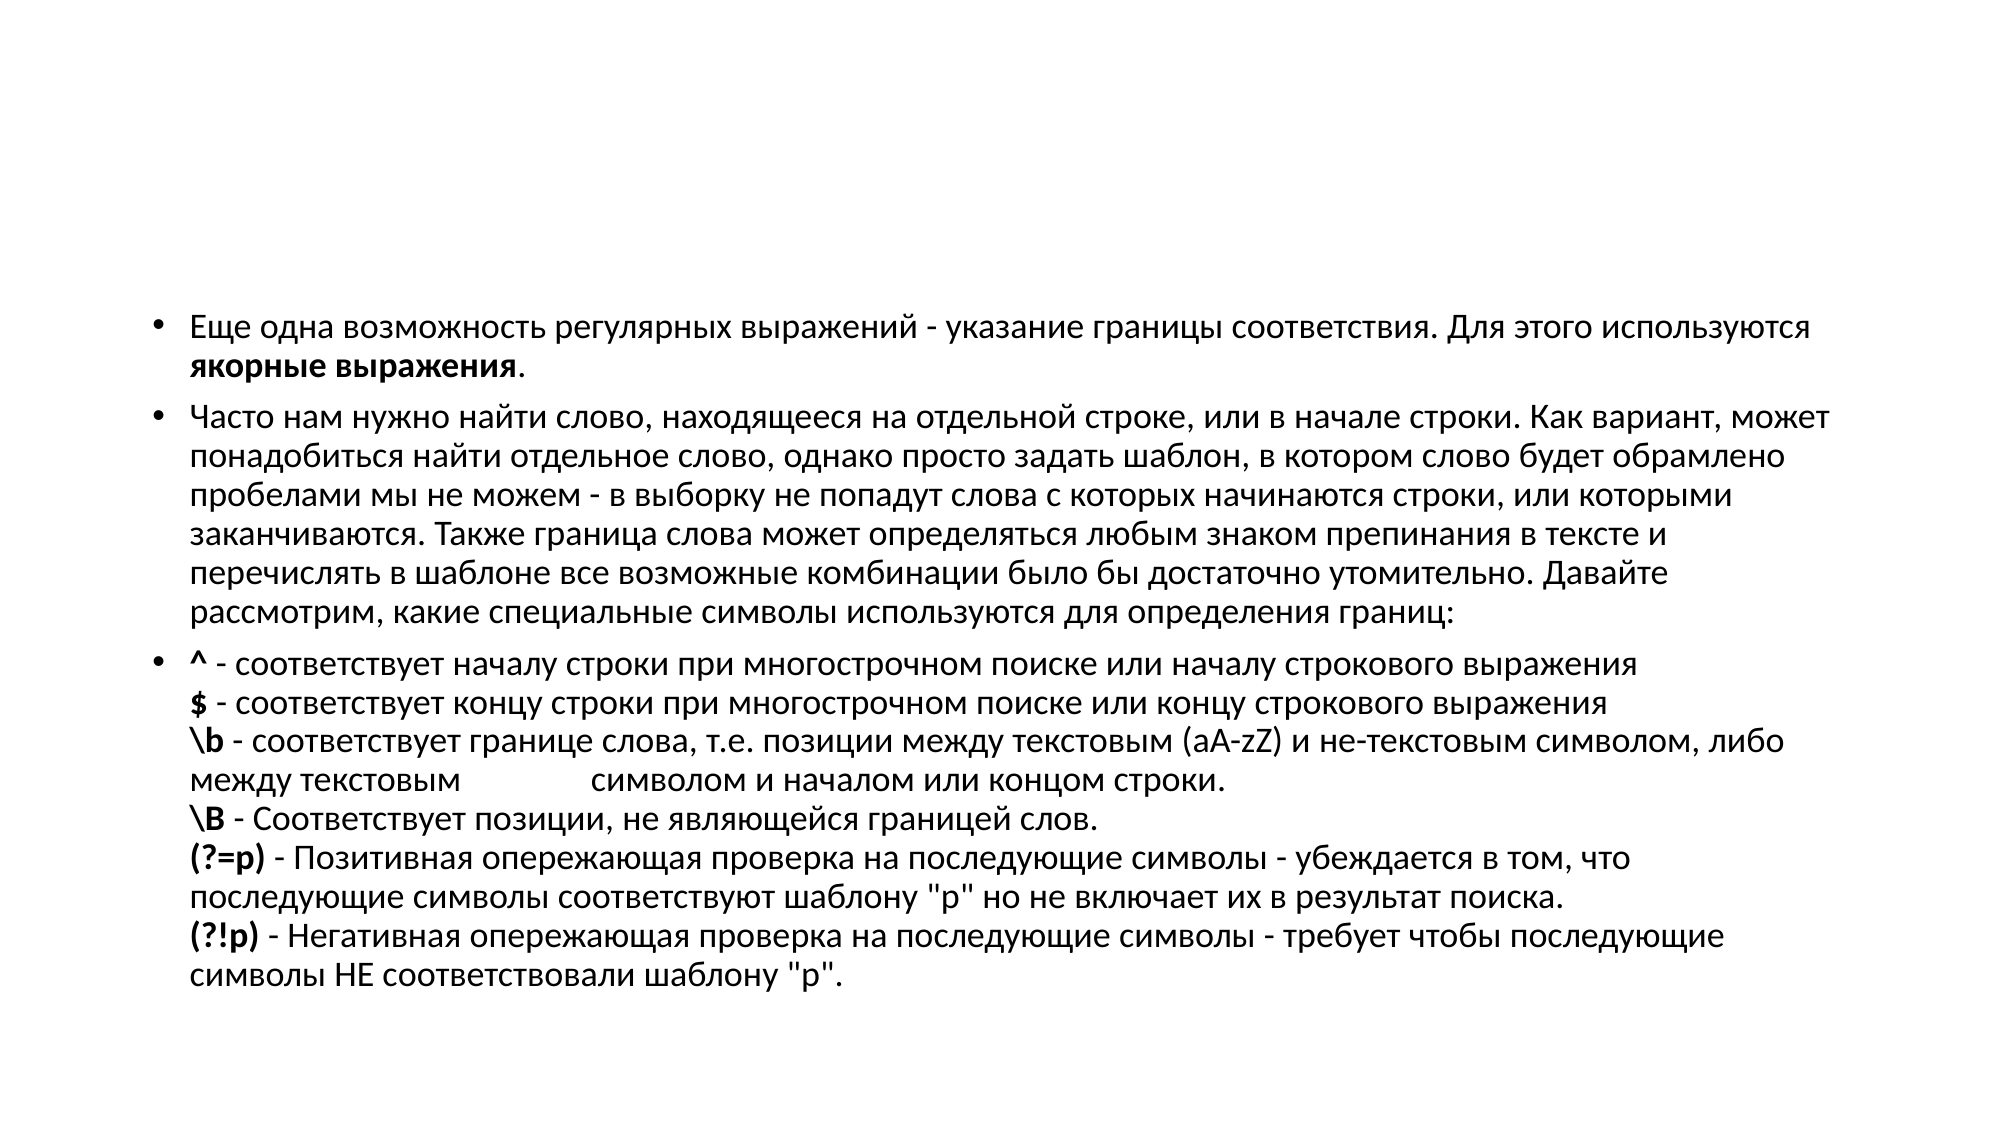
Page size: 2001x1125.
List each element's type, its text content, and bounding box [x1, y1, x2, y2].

list Еще одна возможность регулярных выражений - указание границы соответствия. Для этого используются якорные выражения. Часто нам нужно найти слово, находящееся на отдельной строке, или в начале строки. Как вариант, может понадобиться найти отдельное слово, однако просто задать шаблон, в котором слово будет обрамлено пробелами мы не можем - в выборку не попадут слова с которых начинаются строки, или которыми заканчиваются. Также граница слова может определяться любым знаком препинания в тексте и перечислять в шаблоне все возможные комбинации было бы достаточно утомительно. Давайте рассмотрим, какие специальные символы используются для определения границ: ^ - соответствует началу строки при многострочном поиске или началу строкового выражения $ - соответствует концу строки при многострочном поиске или концу строкового выражения \b - соответствует границе слова, т.е. позиции между текстовым (aA-zZ) и не-текстовым символом, либо между текстовым символом и началом или концом строки. \B - Соответствует позиции, не являющейся границей слов. (?=p) - Позитивная опережающая проверка на последующие символы - убеждается в том, что последующие символы соответствуют шаблону "р" но не включает их в результат поиска. (?!p) - Негативная опережающая проверка на последующие символы - требует чтобы последующие символы НЕ соответствовали шаблону "р". [137, 299, 1863, 1014]
